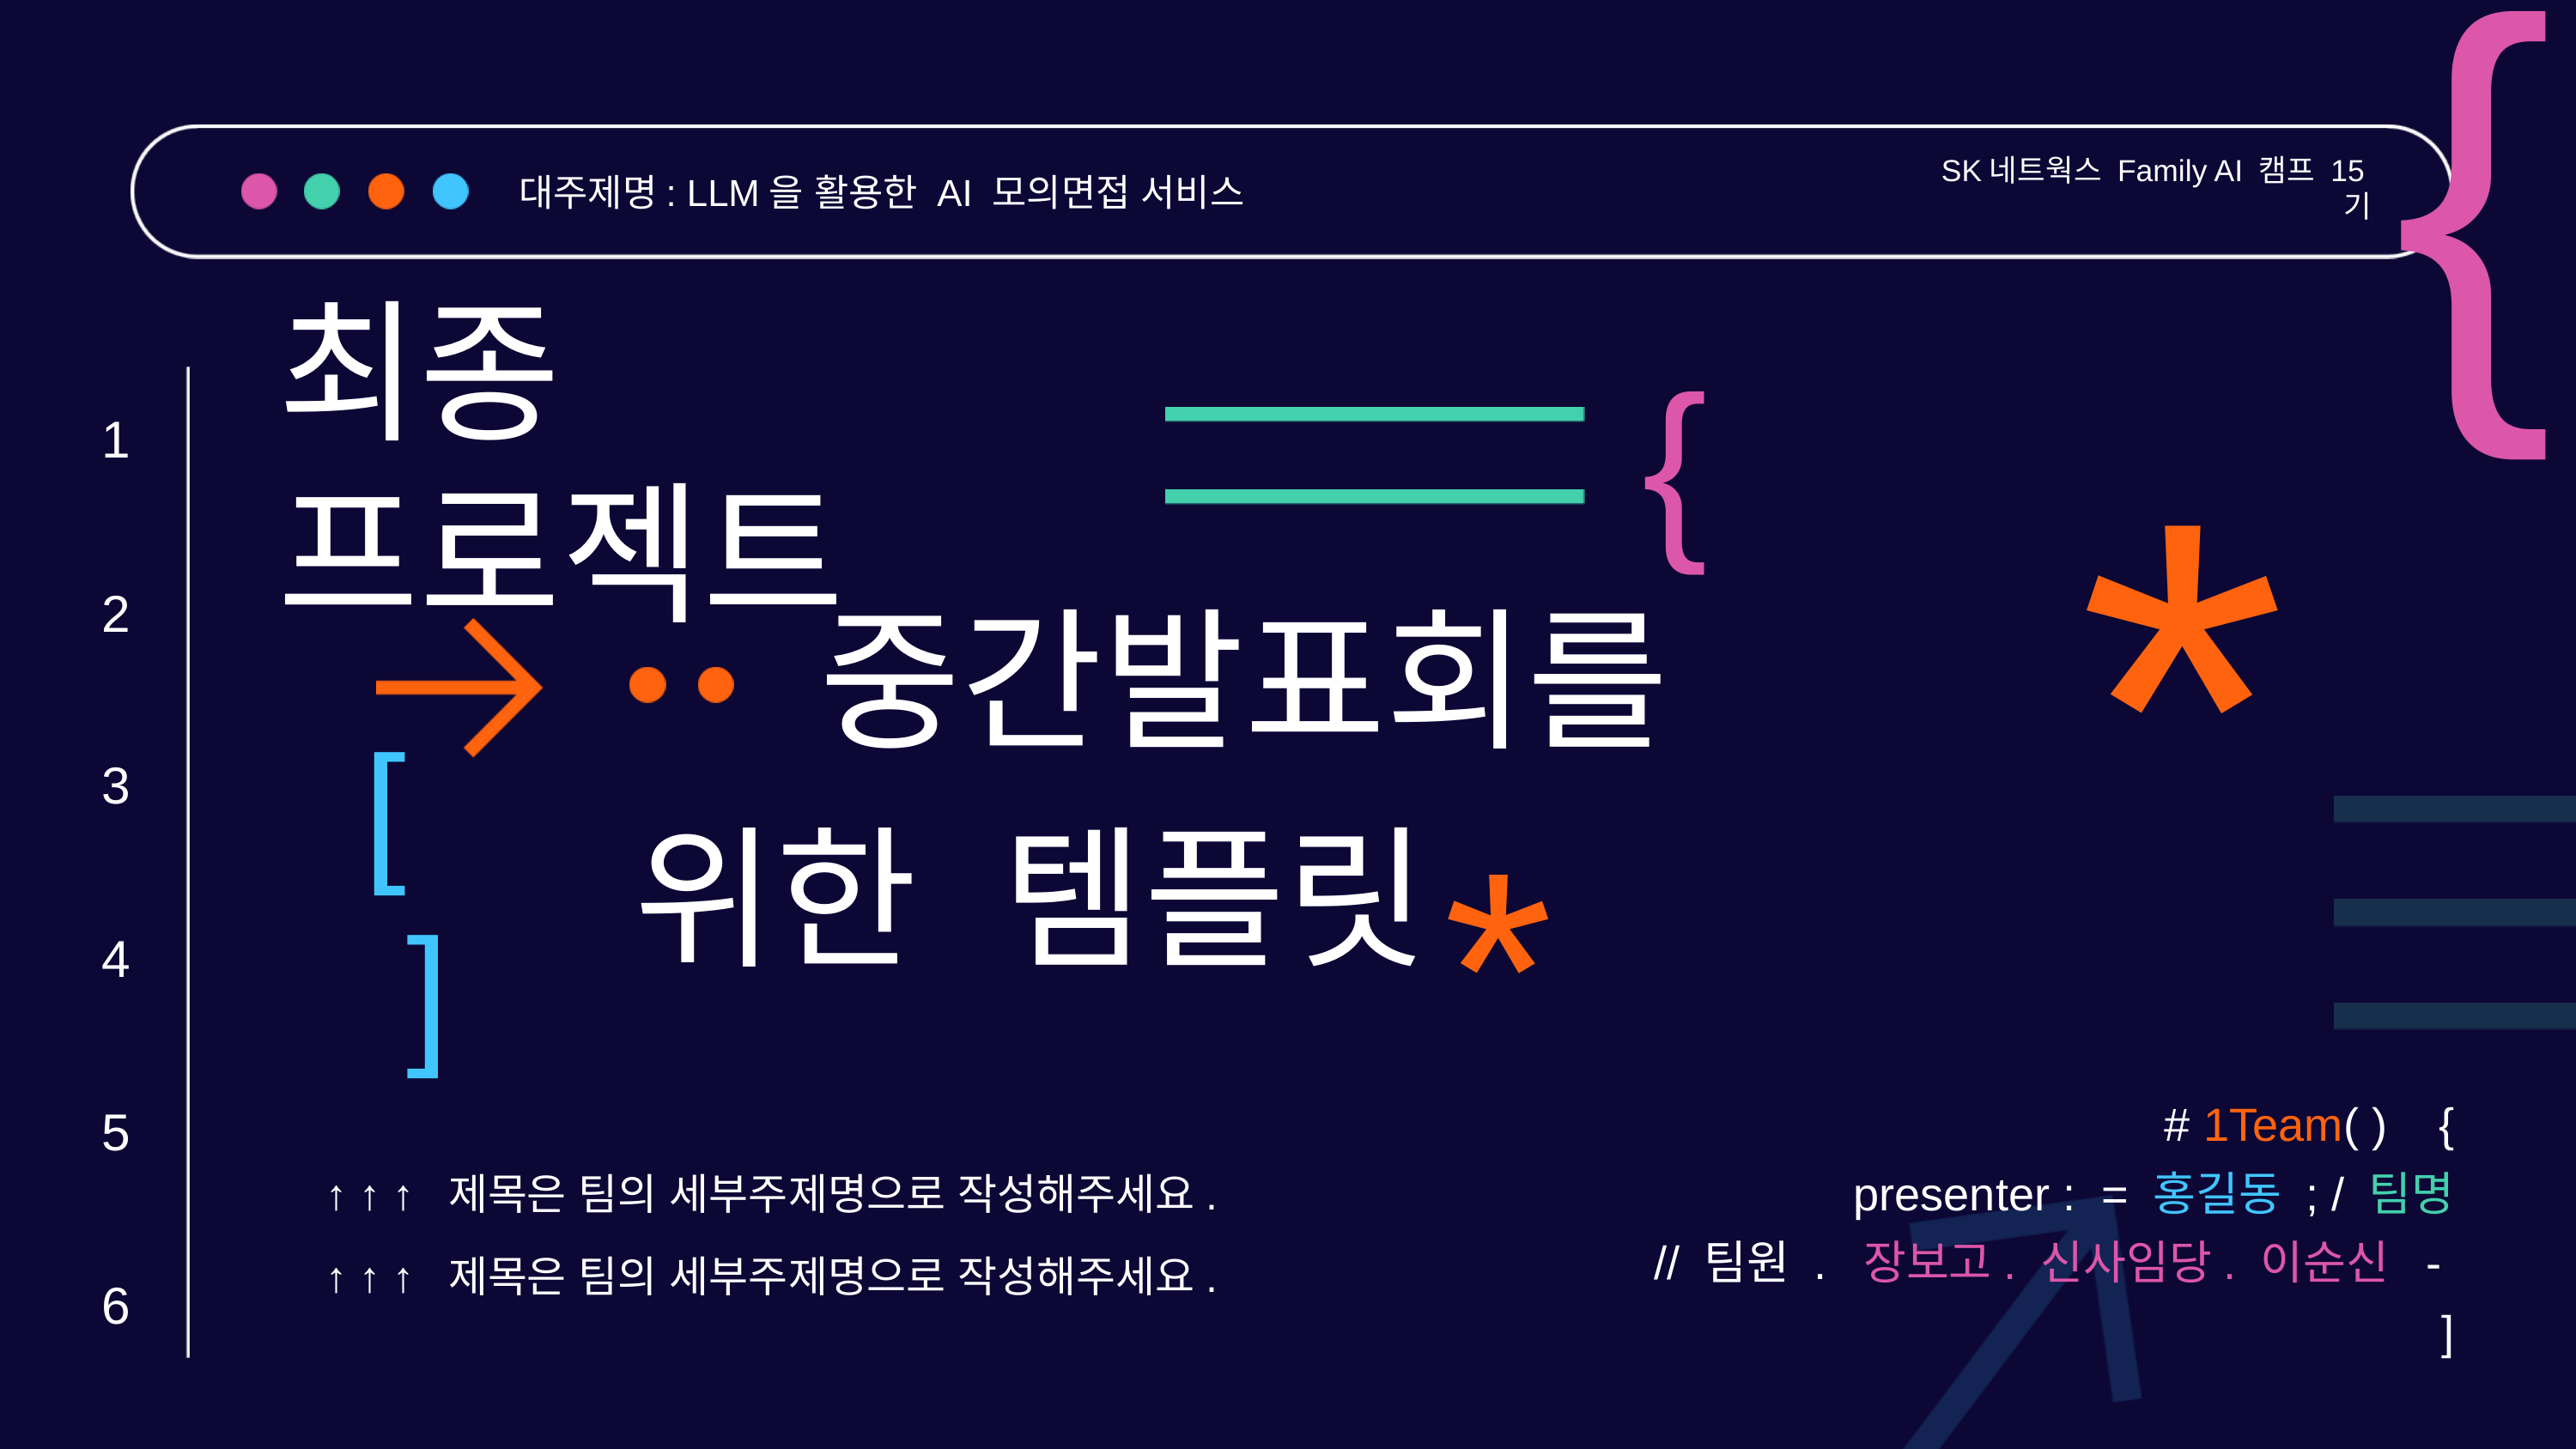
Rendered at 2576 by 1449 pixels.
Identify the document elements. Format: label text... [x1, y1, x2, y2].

text_box * [1443, 770, 1629, 1167]
picture [2334, 795, 2576, 823]
text_box { [2393, 0, 2576, 526]
text_box ↑ ↑ ↑ 제목은 팀의 세부주제명으로 작성해주세요. [325, 1246, 1303, 1307]
picture [130, 124, 2455, 260]
text_box 6 [101, 1270, 142, 1342]
picture [1165, 407, 1585, 422]
text_box [ ] [363, 791, 645, 858]
text_box 최종 프로젝트 [277, 357, 1119, 573]
picture [629, 666, 666, 703]
text_box 1 [101, 403, 142, 476]
picture [1165, 489, 1585, 505]
text_box 4 [101, 922, 142, 995]
text_box [ ] [363, 871, 645, 1009]
text_box 중간발표회를 [819, 573, 1836, 791]
text_box * [2078, 327, 2430, 1081]
text_box # 1Team( ) { presenter : = 홍길동 ; / 팀명 // 팀원 . 장보고. 신사임당. 이순신 - ] [1631, 1118, 2455, 1322]
picture [2334, 1003, 2576, 1031]
text_box 3 [101, 749, 142, 822]
picture [375, 618, 545, 759]
text_box ↑ ↑ ↑ 제목은 팀의 세부주제명으로 작성해주세요. [325, 1164, 1303, 1226]
text_box { [1642, 325, 1730, 603]
text_box 위한 템플릿 [645, 791, 1429, 1009]
picture [697, 666, 734, 703]
picture [2334, 899, 2576, 927]
picture [1833, 1186, 2183, 1449]
picture [0, 367, 683, 1357]
text_box 5 [101, 1096, 142, 1168]
text_box 2 [101, 577, 142, 650]
